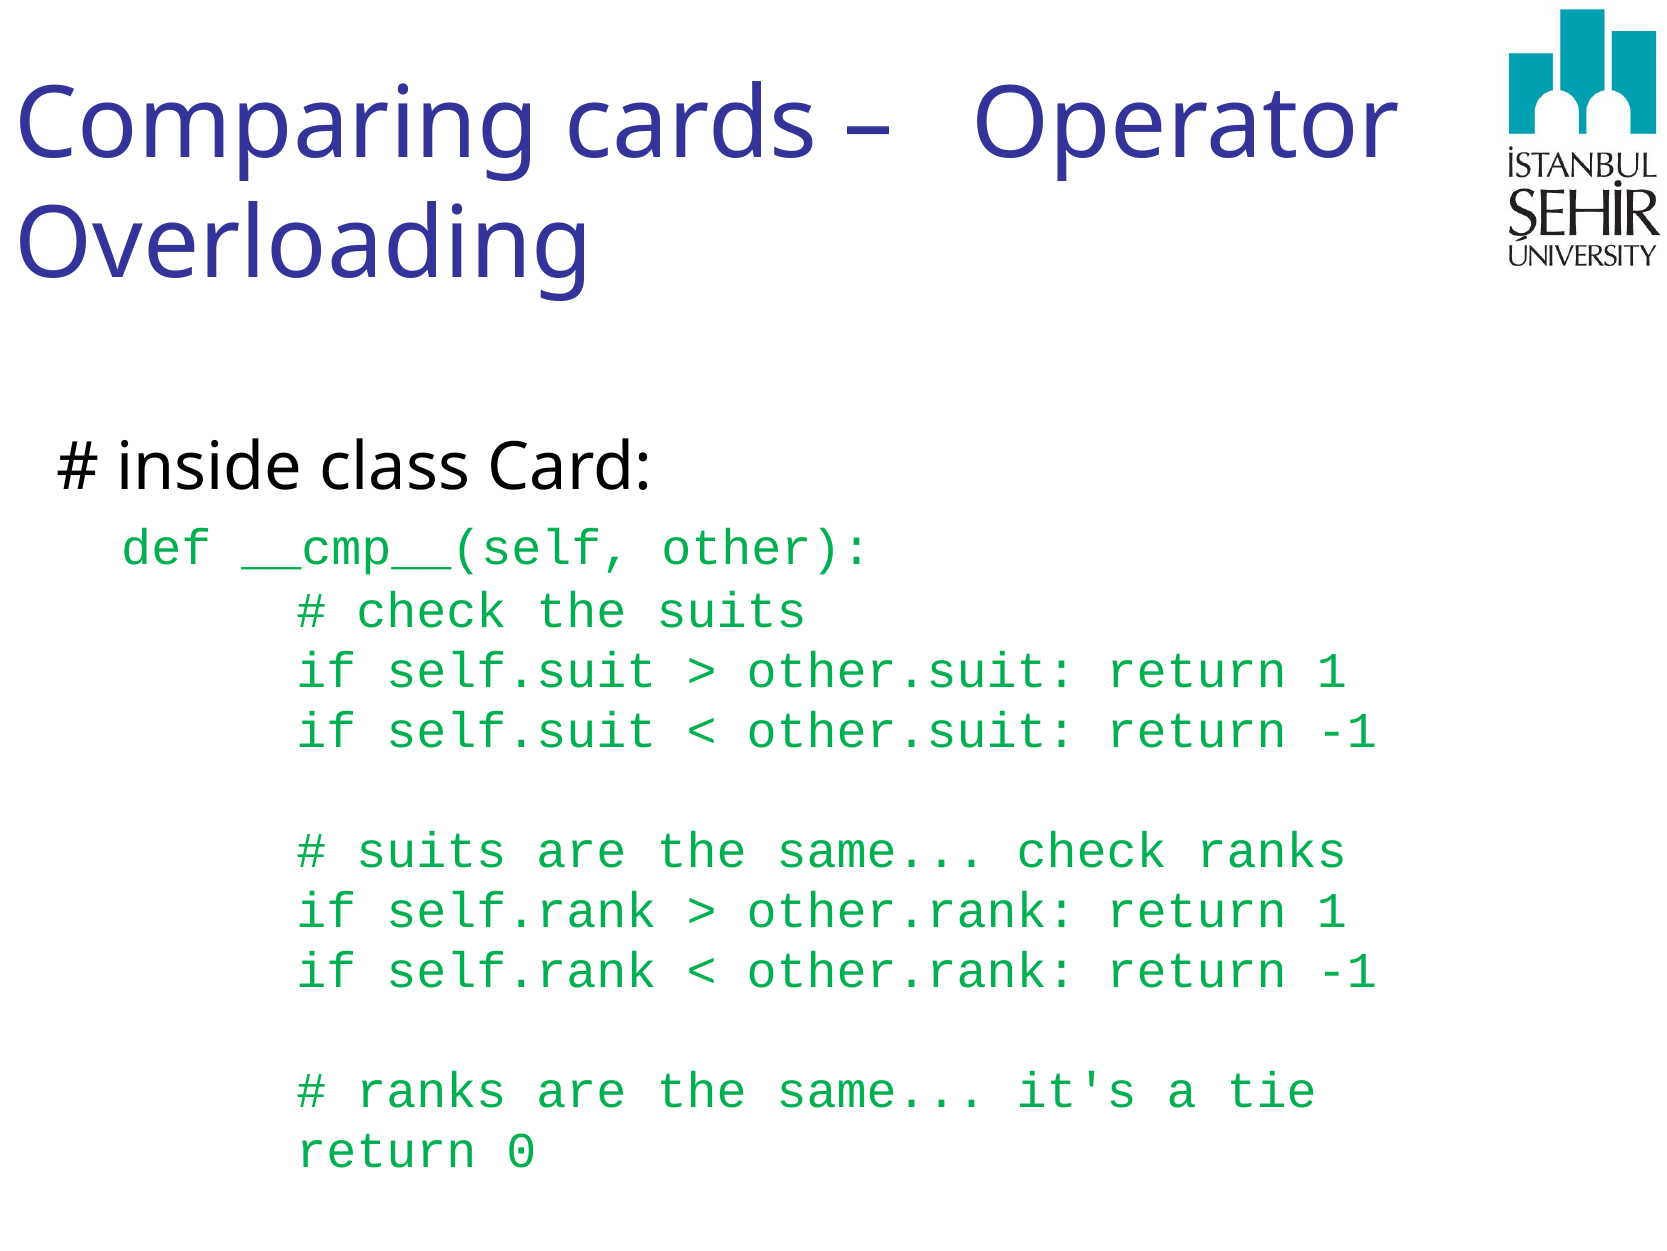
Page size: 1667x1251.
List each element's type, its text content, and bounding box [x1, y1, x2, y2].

title Comparing cards – Operator Overloading [8, 8, 1663, 346]
list # inside class Card: def __cmp__(self, other): # check the suits if self.suit > other.suit: return 1 if self.suit < other.suit: return -1 # suits are the same... check ranks if self.rank > other.rank: return 1 if self.rank < other.rank: return -1 # ranks are the same... it's a tie return 0 [8, 354, 1663, 1246]
picture [1491, 0, 1667, 285]
